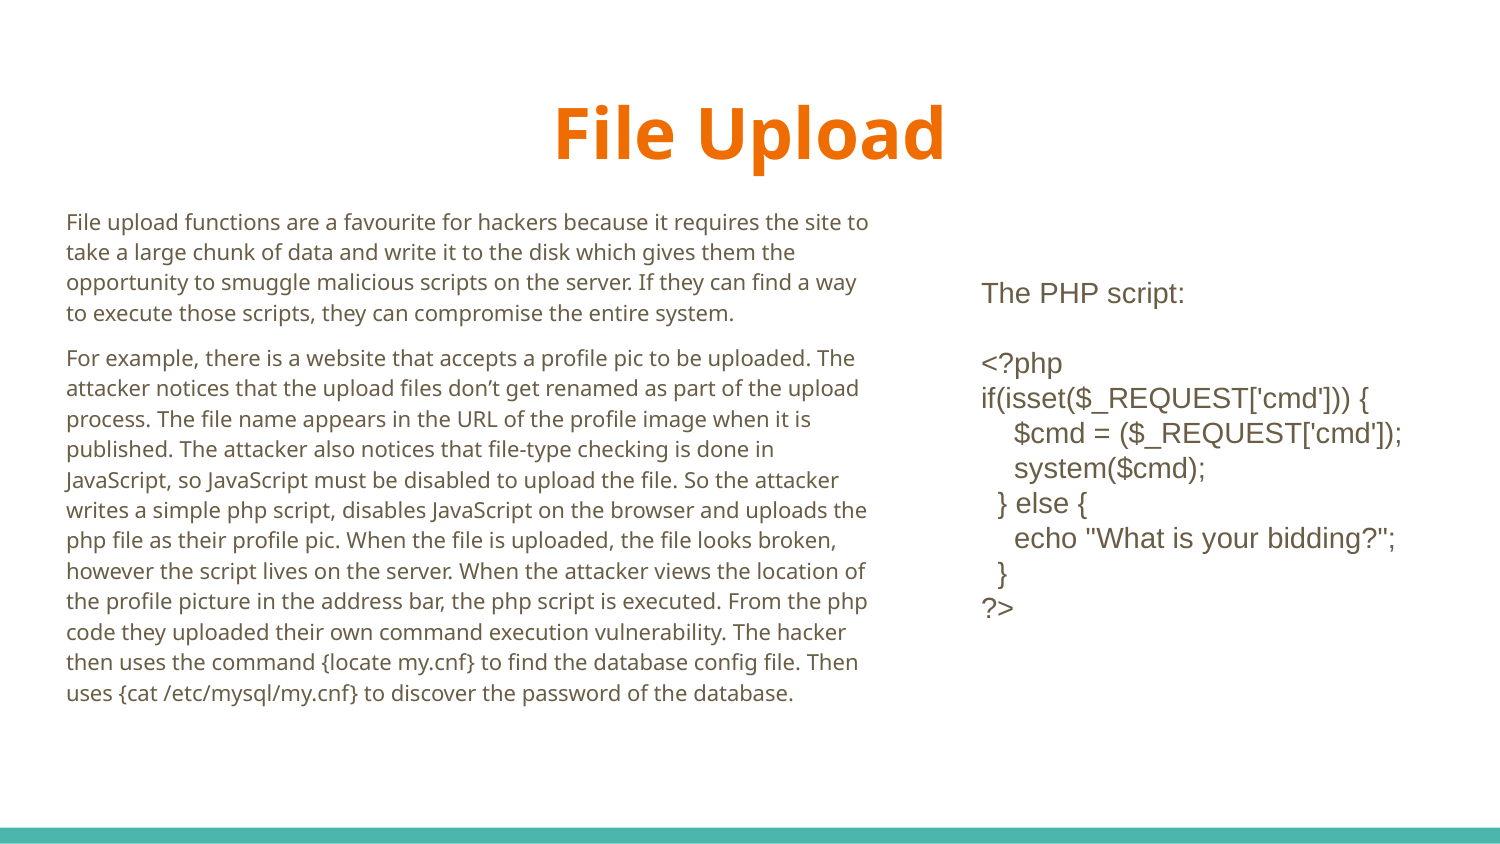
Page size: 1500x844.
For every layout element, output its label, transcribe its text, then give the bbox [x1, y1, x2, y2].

title File Upload [51, 72, 1449, 189]
list File upload functions are a favourite for hackers because it requires the site to take a large chunk of data and write it to the disk which gives them the opportunity to smuggle malicious scripts on the server. If they can find a way to execute those scripts, they can compromise the entire system. For example, there is a website that accepts a profile pic to be uploaded. The attacker notices that the upload files don’t get renamed as part of the upload process. The file name appears in the URL of the profile image when it is published. The attacker also notices that file-type checking is done in JavaScript, so JavaScript must be disabled to upload the file. So the attacker writes a simple php script, disables JavaScript on the browser and uploads the php file as their profile pic. When the file is uploaded, the file looks broken, however the script lives on the server. When the attacker views the location of the profile picture in the address bar, the php script is executed. From the php code they uploaded their own command execution vulnerability. The hacker then uses the command {locate my.cnf} to find the database config file. Then uses {cat /etc/mysql/my.cnf} to discover the password of the database. [51, 189, 888, 750]
text_box The PHP script: <?php if(isset($_REQUEST['cmd'])) { $cmd = ($_REQUEST['cmd']); system($cmd); } else { echo "What is your bidding?"; } ?> [966, 259, 1429, 675]
